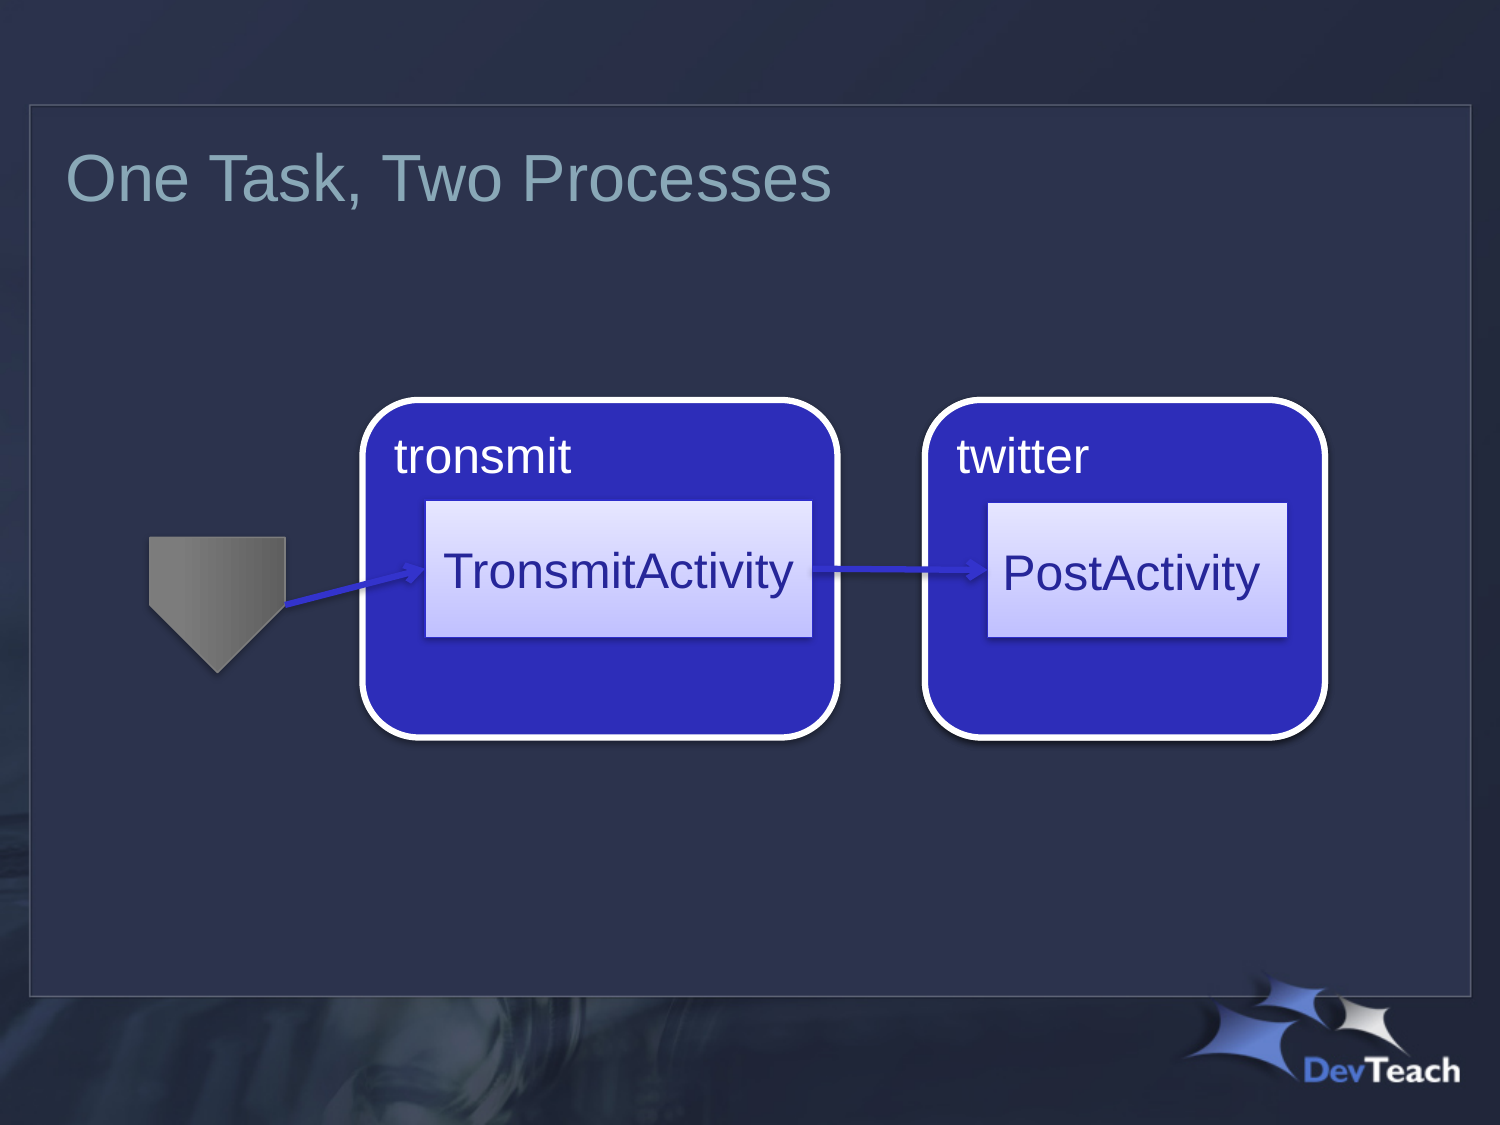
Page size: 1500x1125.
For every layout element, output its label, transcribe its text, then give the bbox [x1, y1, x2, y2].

text_box TronsmitActivity [424, 499, 813, 638]
picture [0, 0, 1500, 1125]
text_box tronsmit [359, 581, 841, 741]
text_box tronsmit [359, 396, 841, 567]
text_box [149, 536, 286, 674]
title One Task, Two Processes [50, 137, 1325, 213]
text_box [284, 568, 426, 572]
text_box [924, 399, 1326, 738]
